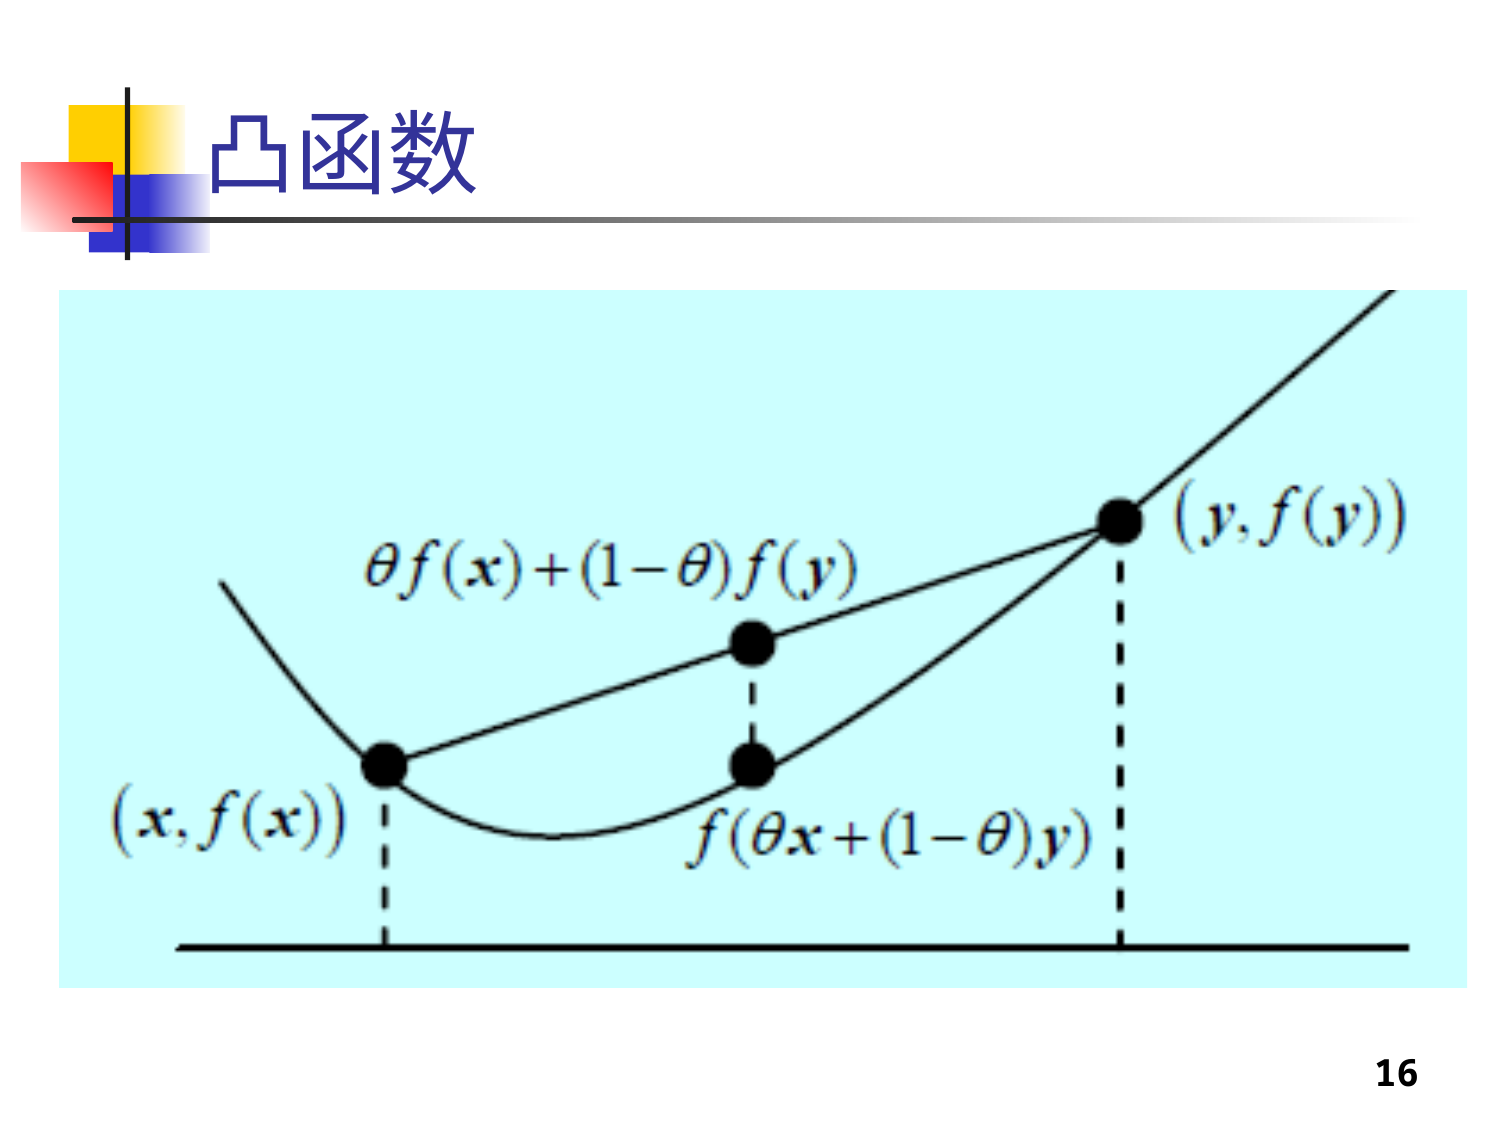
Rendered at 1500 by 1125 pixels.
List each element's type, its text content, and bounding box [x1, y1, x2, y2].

title 凸函数 [188, 26, 1468, 214]
slide_number 16 [1121, 1032, 1435, 1109]
picture [58, 290, 1468, 988]
